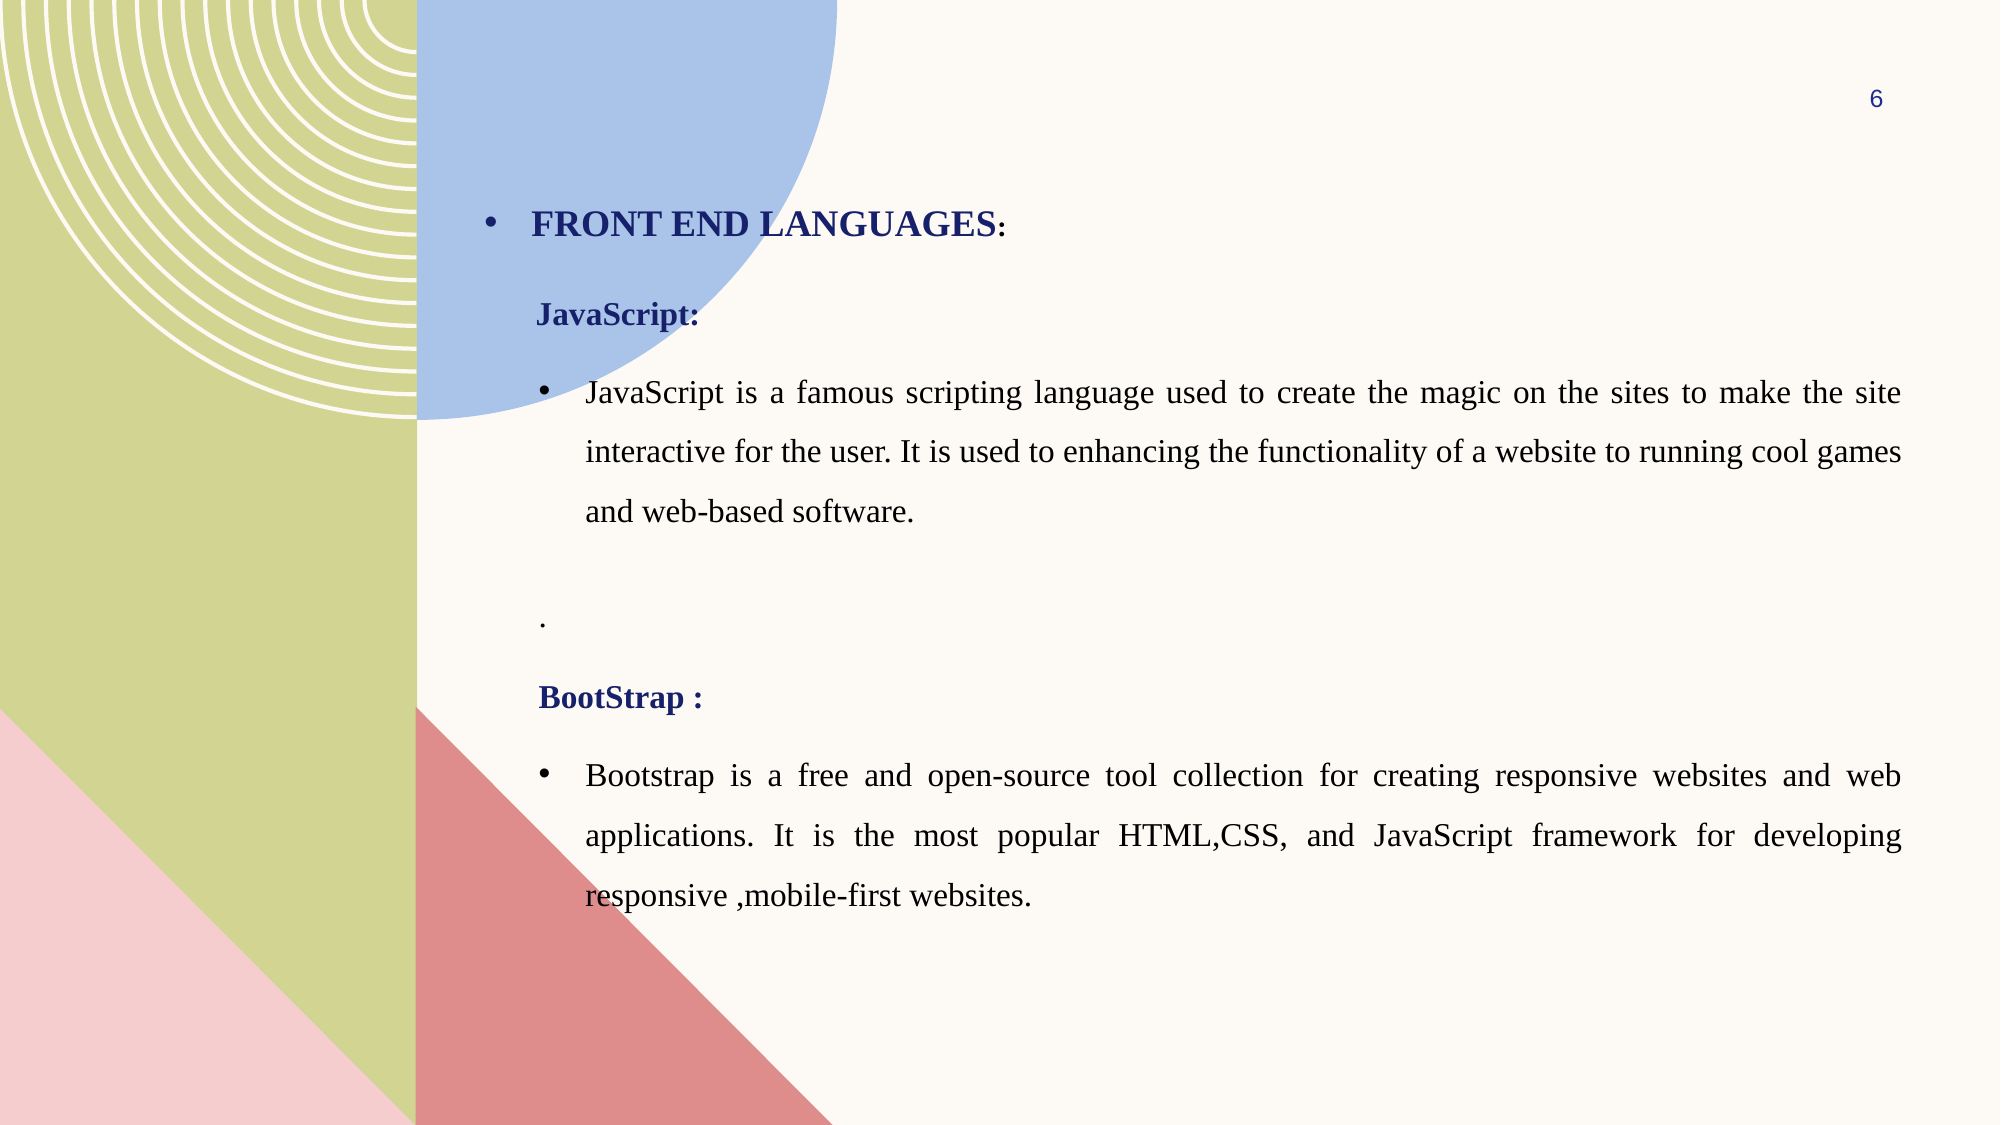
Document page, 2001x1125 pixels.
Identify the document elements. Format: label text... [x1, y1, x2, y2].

slide_number 6 [1795, 75, 1958, 120]
list JavaScript: JavaScript is a famous scripting language used to create the magic on the sites to make the site interactive for the user. It is used to enhancing the functionality of a website to running cool games and web-based software. . BootStrap : Bootstrap is a free and open-source tool collection for creating responsive websites and web applications. It is the most popular HTML,CSS, and JavaScript framework for developing responsive ,mobile-first websites. [461, 272, 1905, 926]
title Front End lANGUAGES: [484, 198, 1139, 259]
